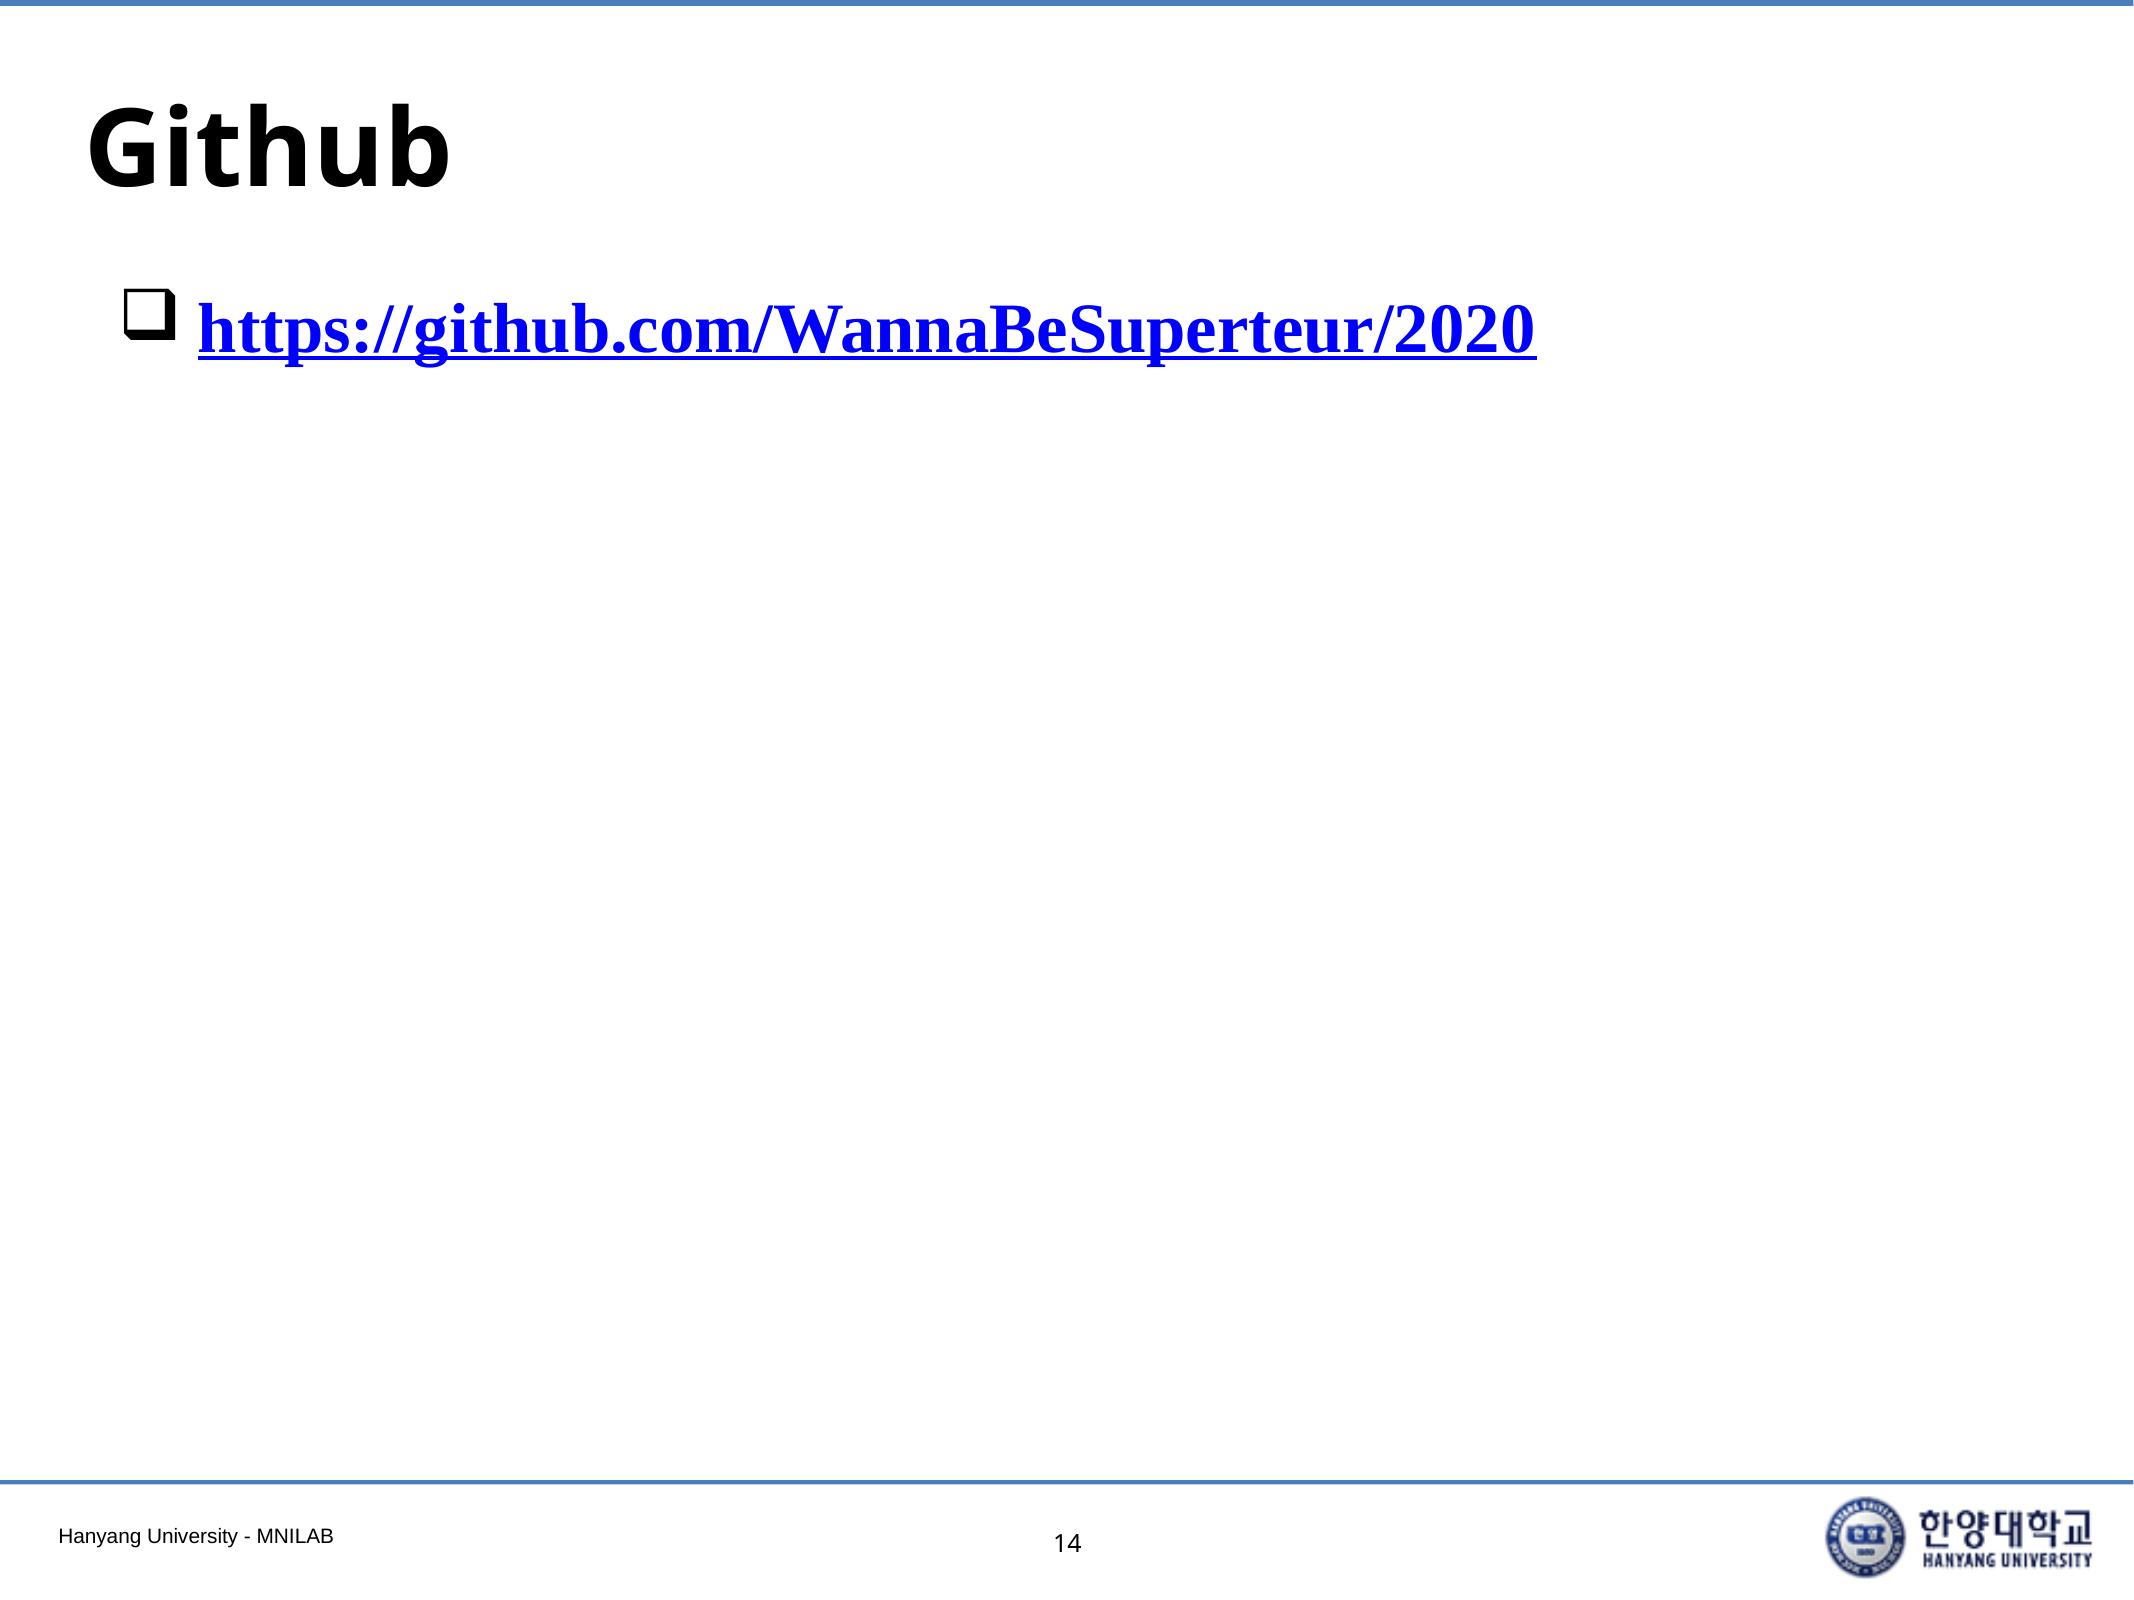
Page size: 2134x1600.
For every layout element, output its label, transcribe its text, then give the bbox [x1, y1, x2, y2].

picture [1797, 1495, 2128, 1581]
title Github [75, 41, 2058, 245]
list https://github.com/WannaBeSuperteur/2020 [109, 255, 2113, 1501]
slide_number 14 [1037, 1518, 1098, 1567]
